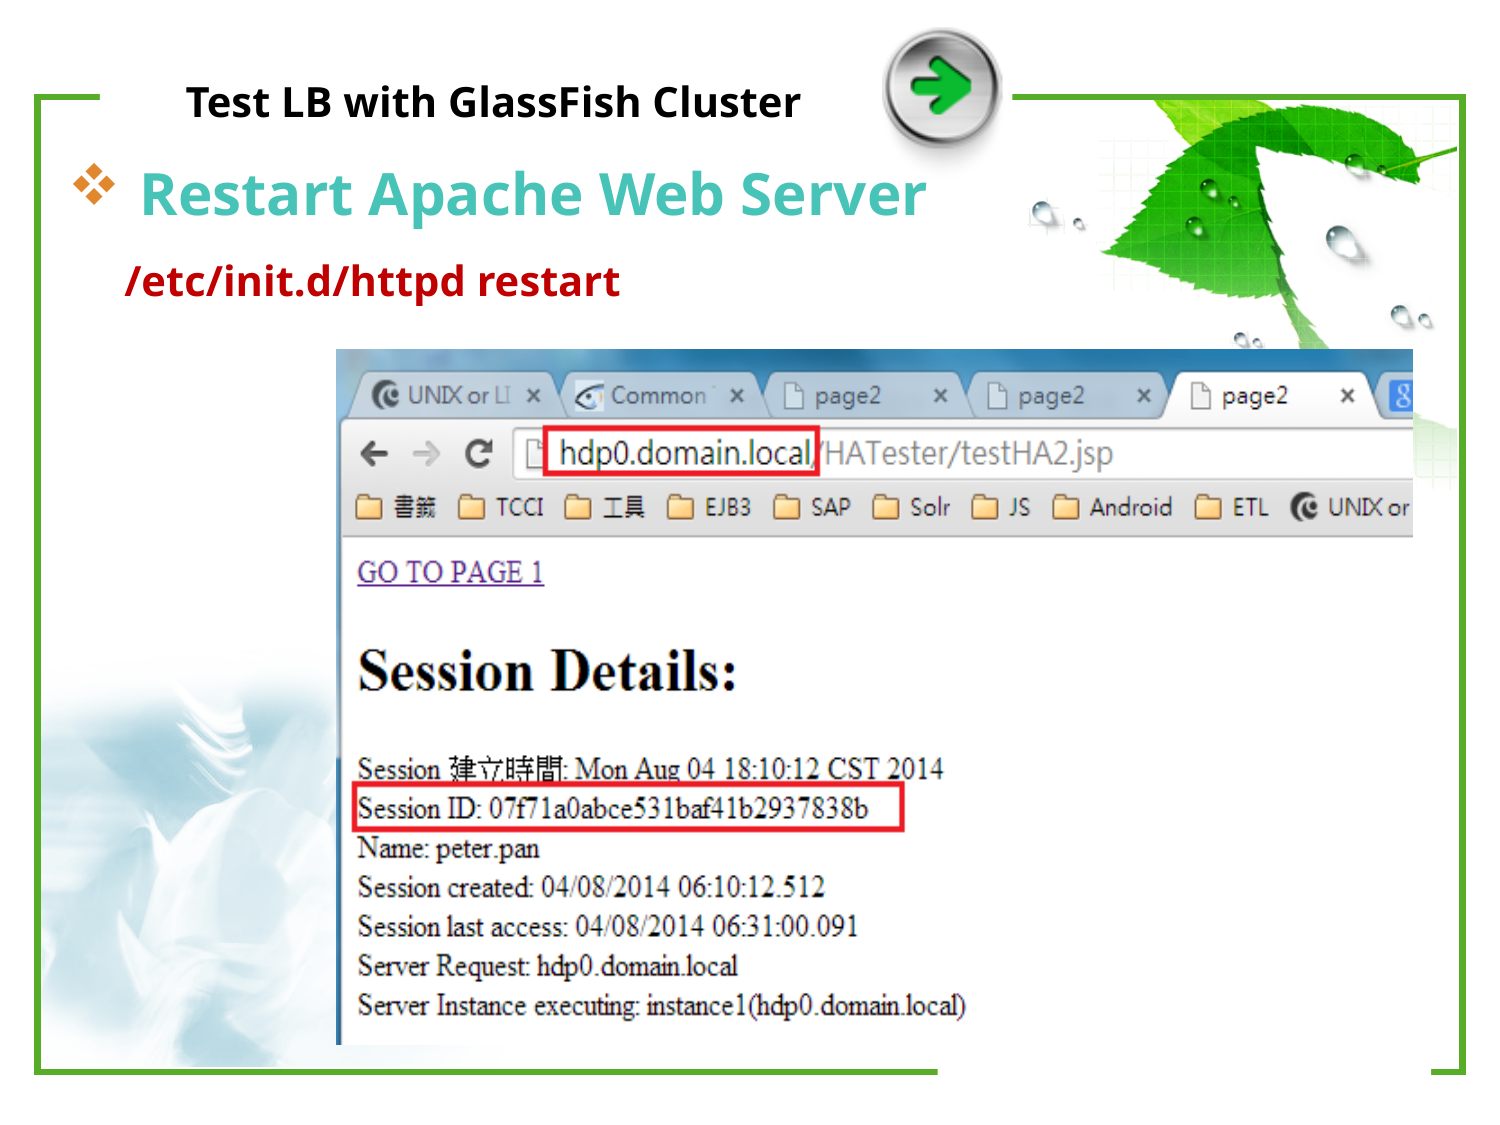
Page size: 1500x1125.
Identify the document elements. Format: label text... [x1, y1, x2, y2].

picture [882, 27, 1005, 148]
list Restart Apache Web Server /etc/init.d/httpd restart [52, 148, 1083, 339]
title Test LB with GlassFish Cluster [112, 54, 876, 148]
picture [41, 100, 1457, 1067]
